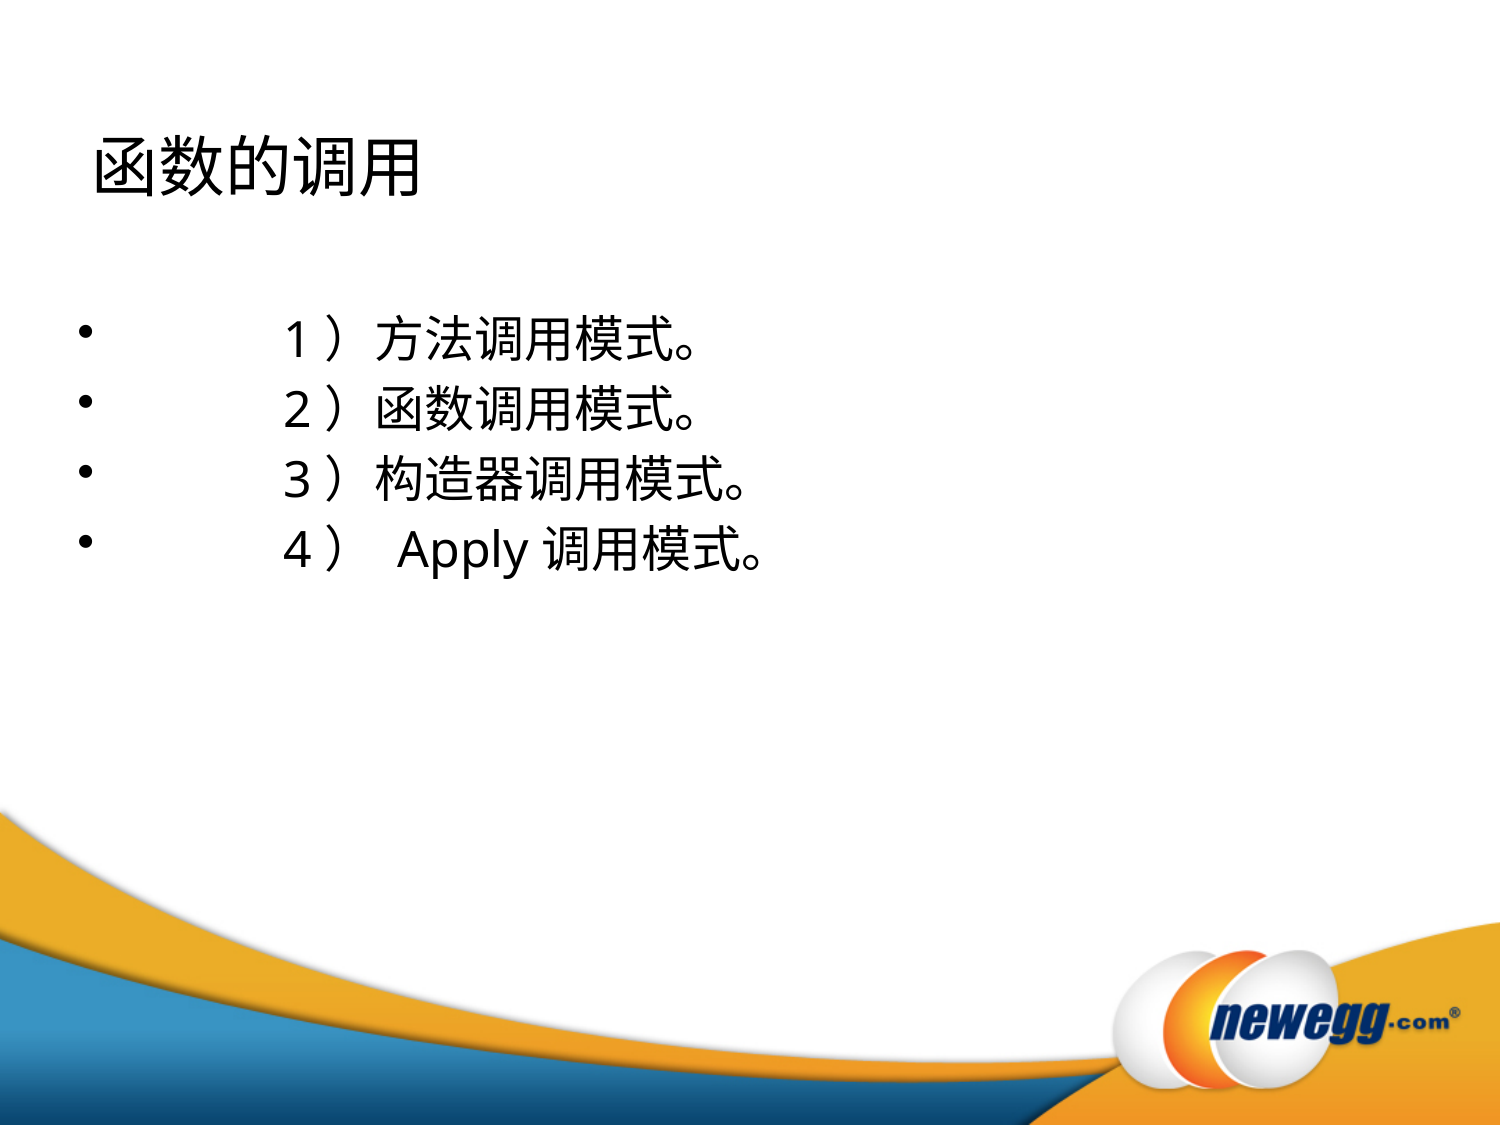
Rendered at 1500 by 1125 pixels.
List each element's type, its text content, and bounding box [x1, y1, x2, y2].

title 函数的调用 [76, 90, 1452, 240]
picture [0, 0, 1500, 1125]
list 1）方法调用模式。 2）函数调用模式。 3）构造器调用模式。 4） Apply调用模式。 [62, 299, 1438, 716]
